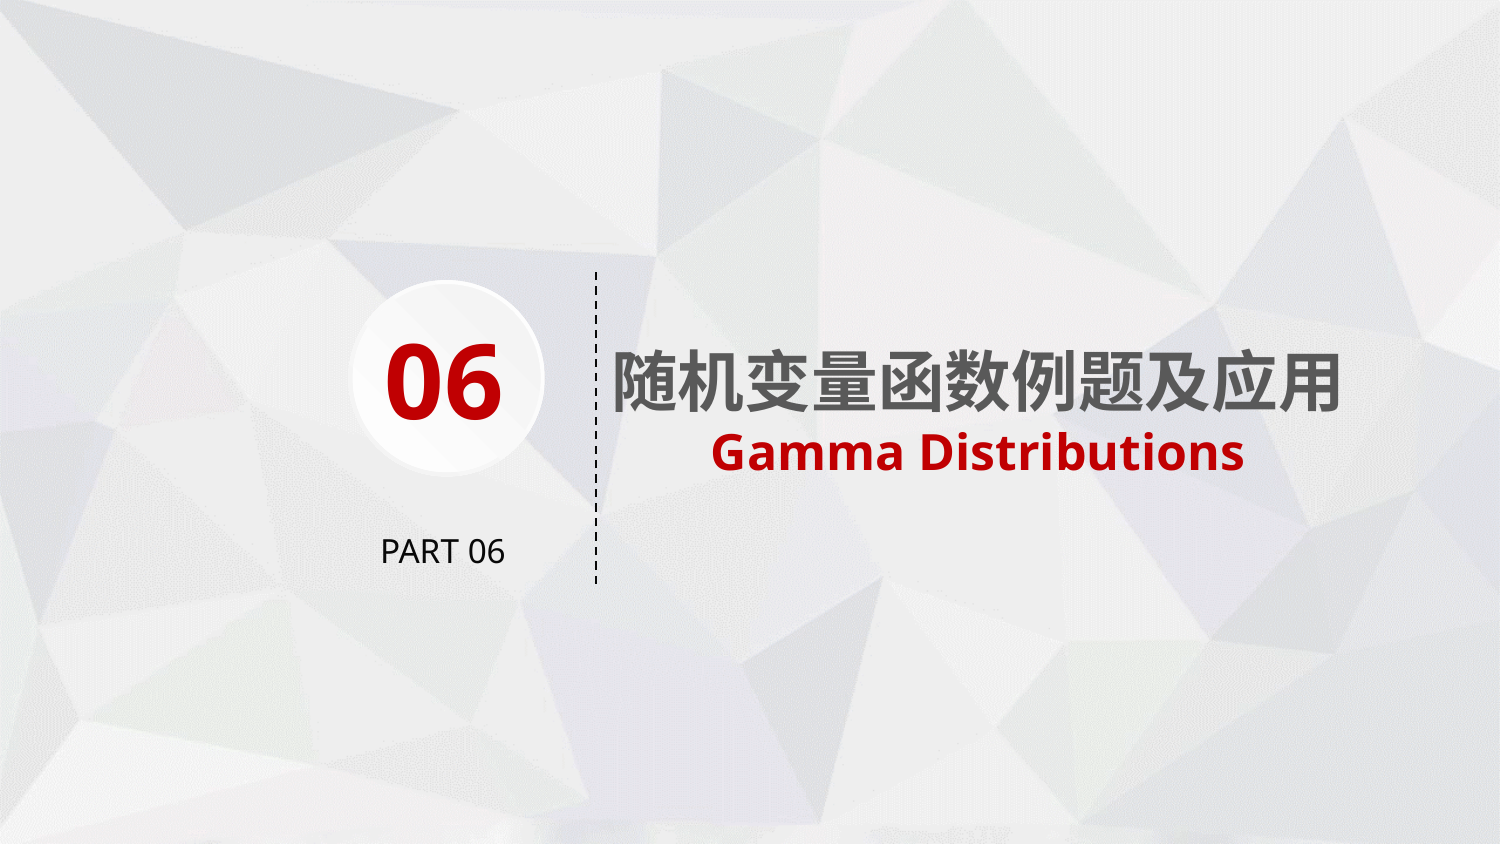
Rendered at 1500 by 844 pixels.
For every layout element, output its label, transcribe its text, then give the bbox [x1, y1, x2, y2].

text_box 随机变量函数例题及应用 Gamma Distributions [601, 332, 1360, 488]
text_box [348, 279, 545, 477]
picture [0, 0, 1500, 844]
text_box PART 06 [380, 529, 529, 570]
